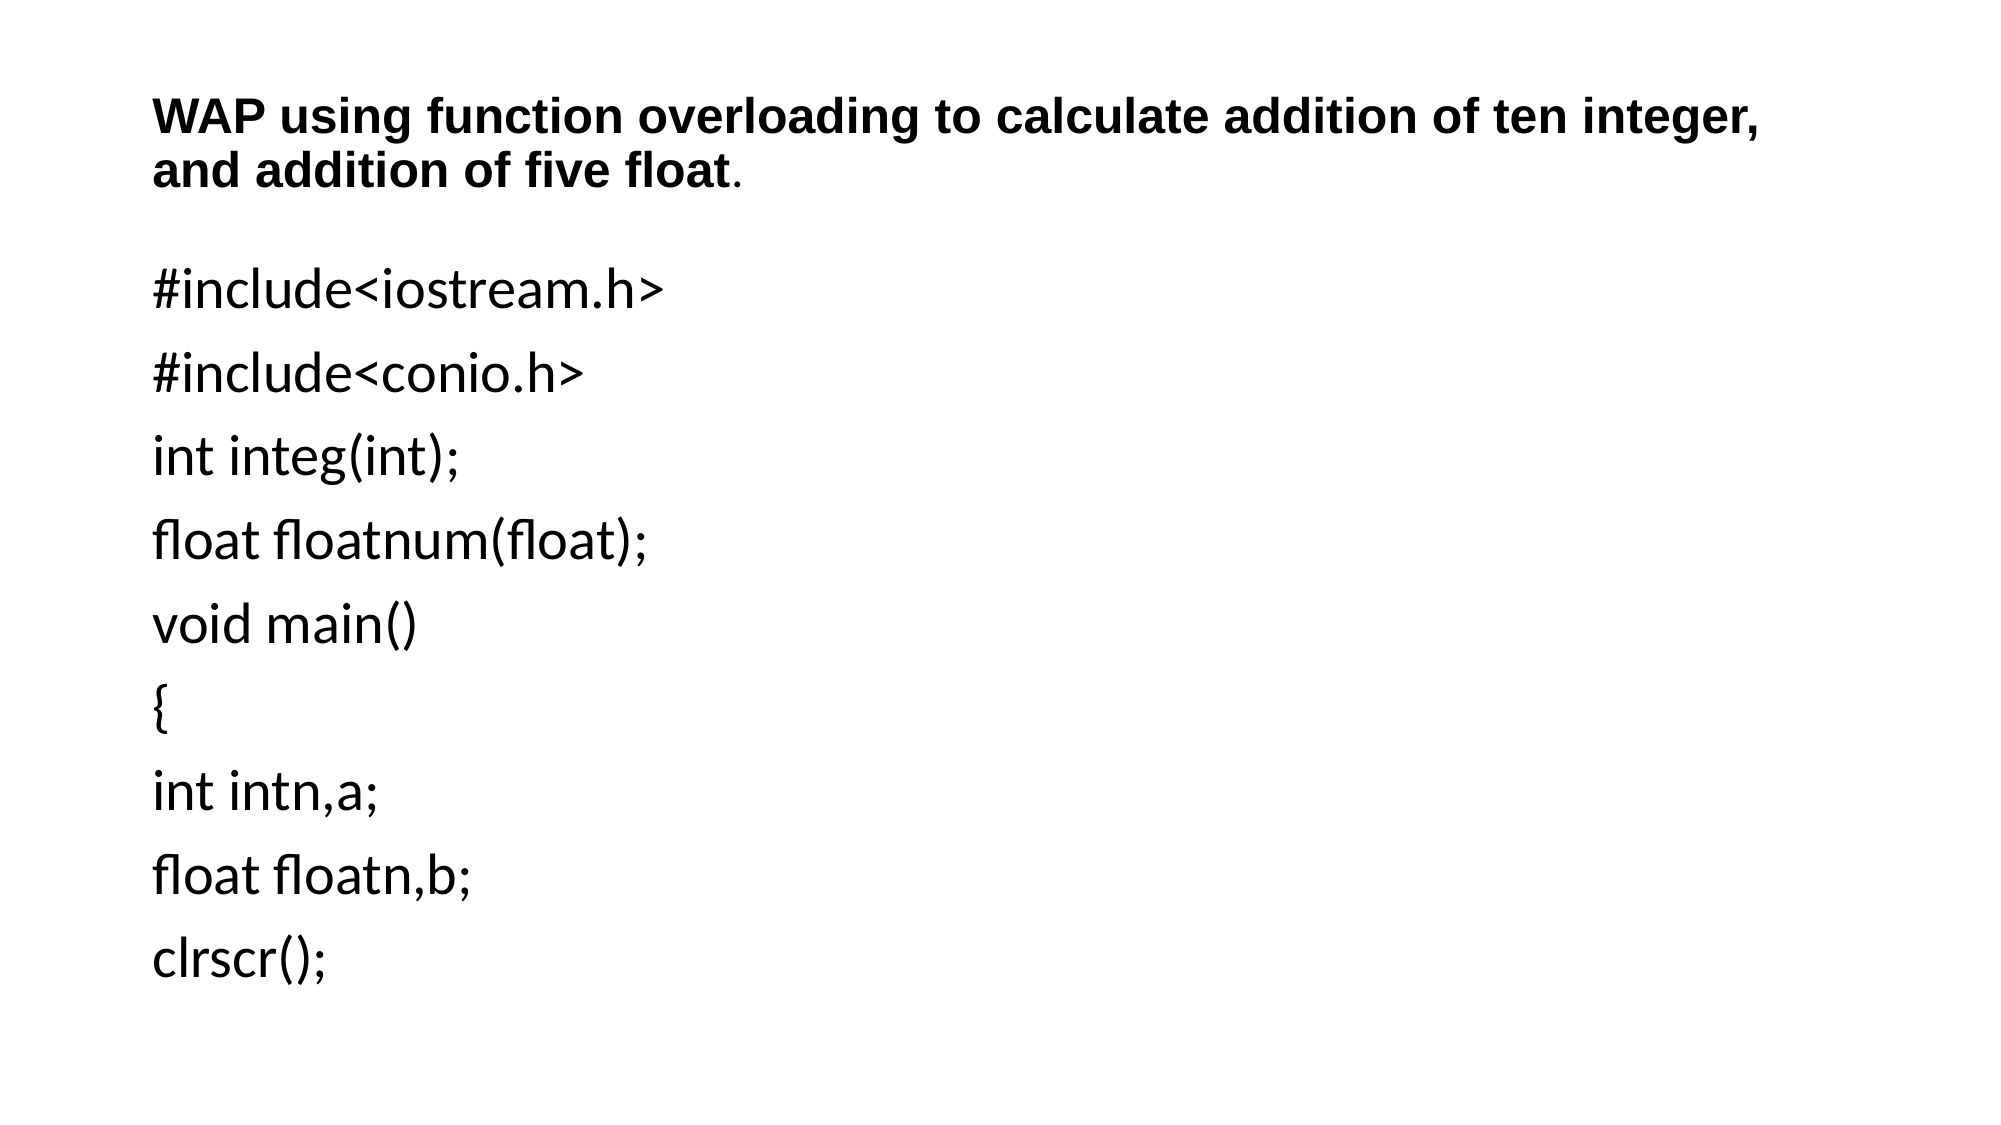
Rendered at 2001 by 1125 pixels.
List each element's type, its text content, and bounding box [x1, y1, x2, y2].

list #include<iostream.h> #include<conio.h> int integ(int); float floatnum(float); void main() { int intn,a; float floatn,b; clrscr(); [137, 250, 1863, 1014]
title WAP using function overloading to calculate addition of ten integer, and addition of five float. [137, 59, 1863, 229]
